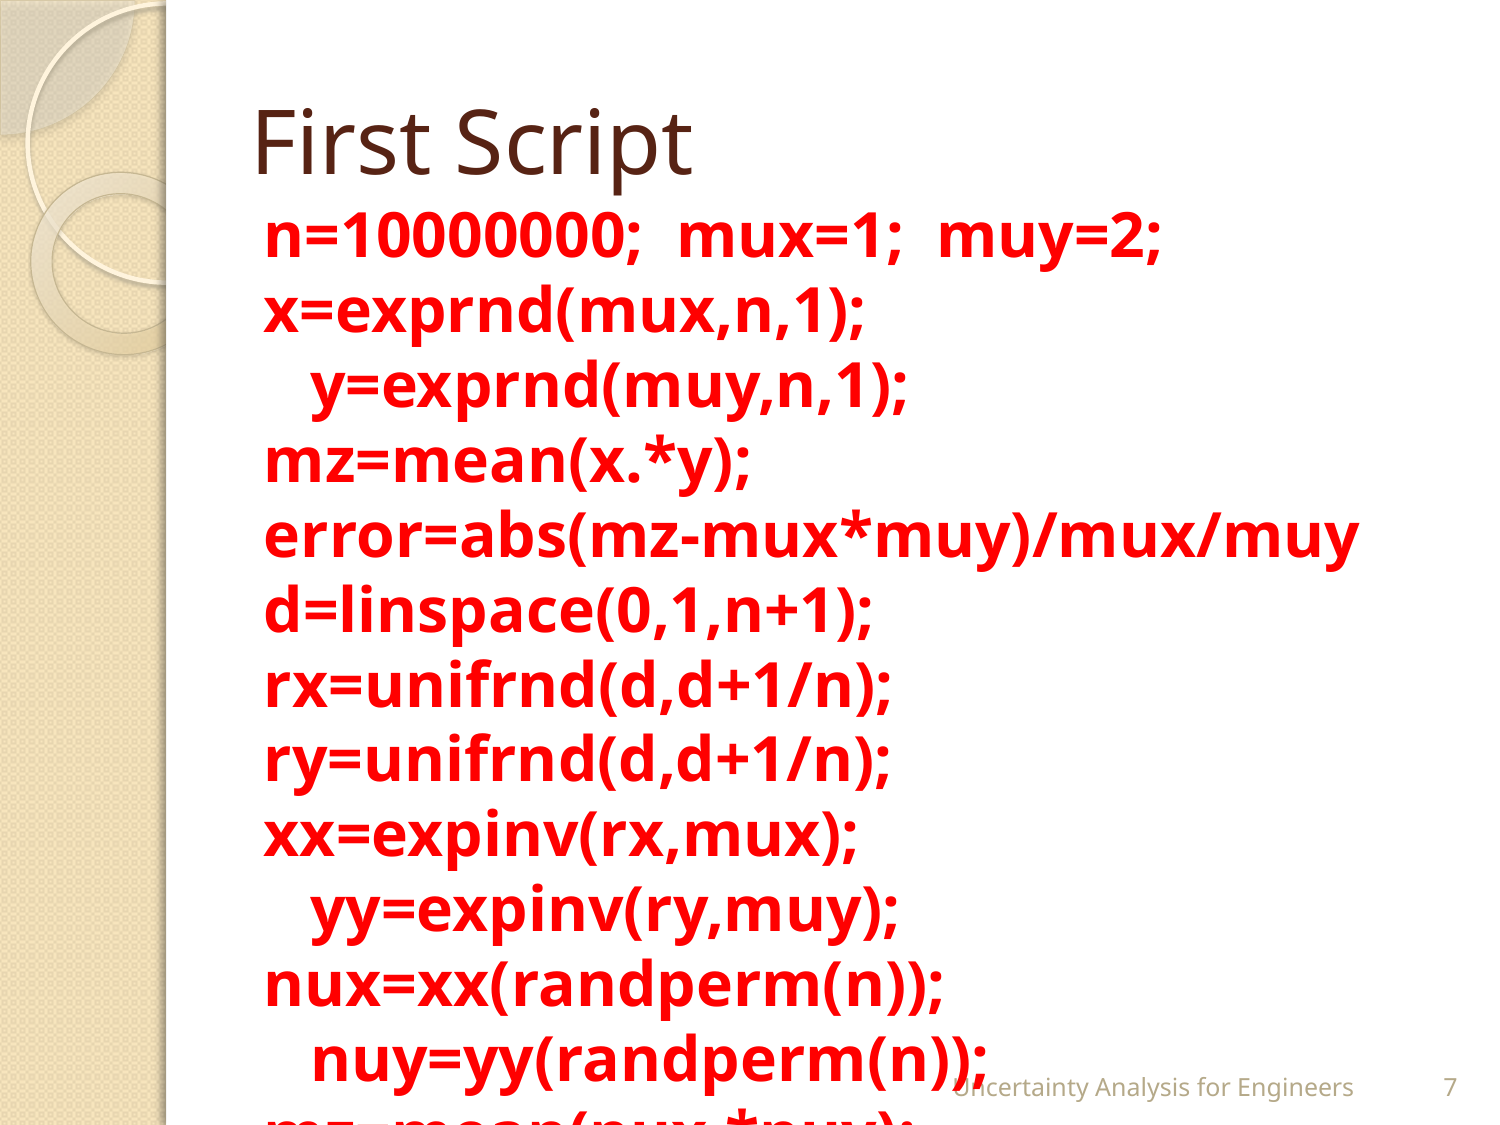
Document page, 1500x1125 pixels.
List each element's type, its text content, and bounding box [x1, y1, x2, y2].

slide_number 7 [1413, 1034, 1488, 1113]
list n=10000000; mux=1; muy=2; x=exprnd(mux,n,1); y=exprnd(muy,n,1); mz=mean(x.*y); error=abs(mz-mux*muy)/mux/muy d=linspace(0,1,n+1); rx=unifrnd(d,d+1/n); ry=unifrnd(d,d+1/n); xx=expinv(rx,mux); yy=expinv(ry,muy); nux=xx(randperm(n)); nuy=yy(randperm(n)); mz=mean(nux.*nuy); error=abs(mz-mux*muy)/mux/muy [235, 187, 1466, 1100]
title First Script [235, 45, 1466, 187]
footer Uncertainty Analysis for Engineers [937, 1034, 1413, 1113]
